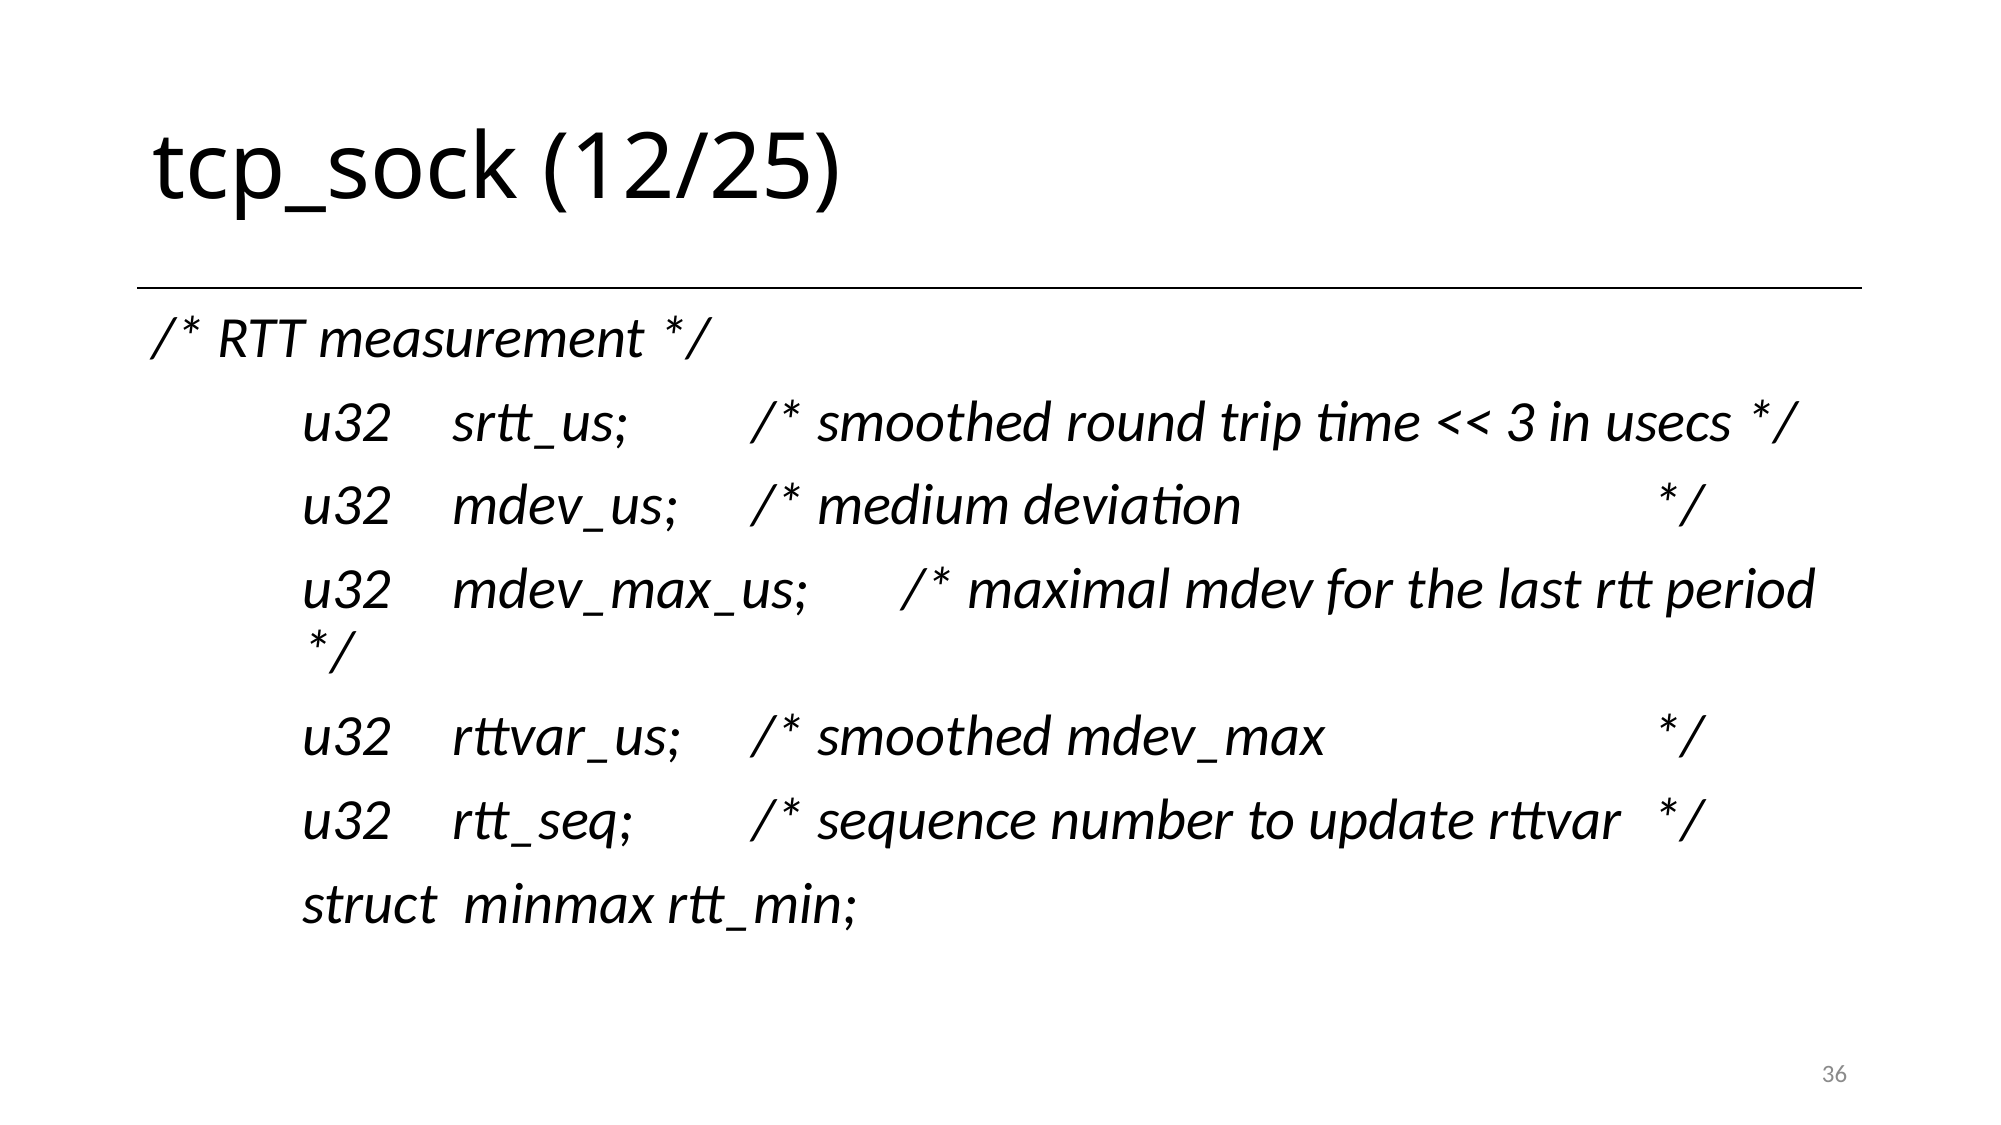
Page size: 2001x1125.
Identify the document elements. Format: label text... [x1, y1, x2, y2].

slide_number 36 [1412, 1042, 1863, 1103]
list /* RTT measurement */ u32 srtt_us; /* smoothed round trip time << 3 in usecs */ u32 mdev_us; /* medium deviation */ u32 mdev_max_us; /* maximal mdev for the last rtt period */ u32 rttvar_us; /* smoothed mdev_max */ u32 rtt_seq; /* sequence number to update rttvar */ struct minmax rtt_min; [137, 299, 1863, 1014]
title tcp_sock (12/25) [137, 59, 1863, 278]
